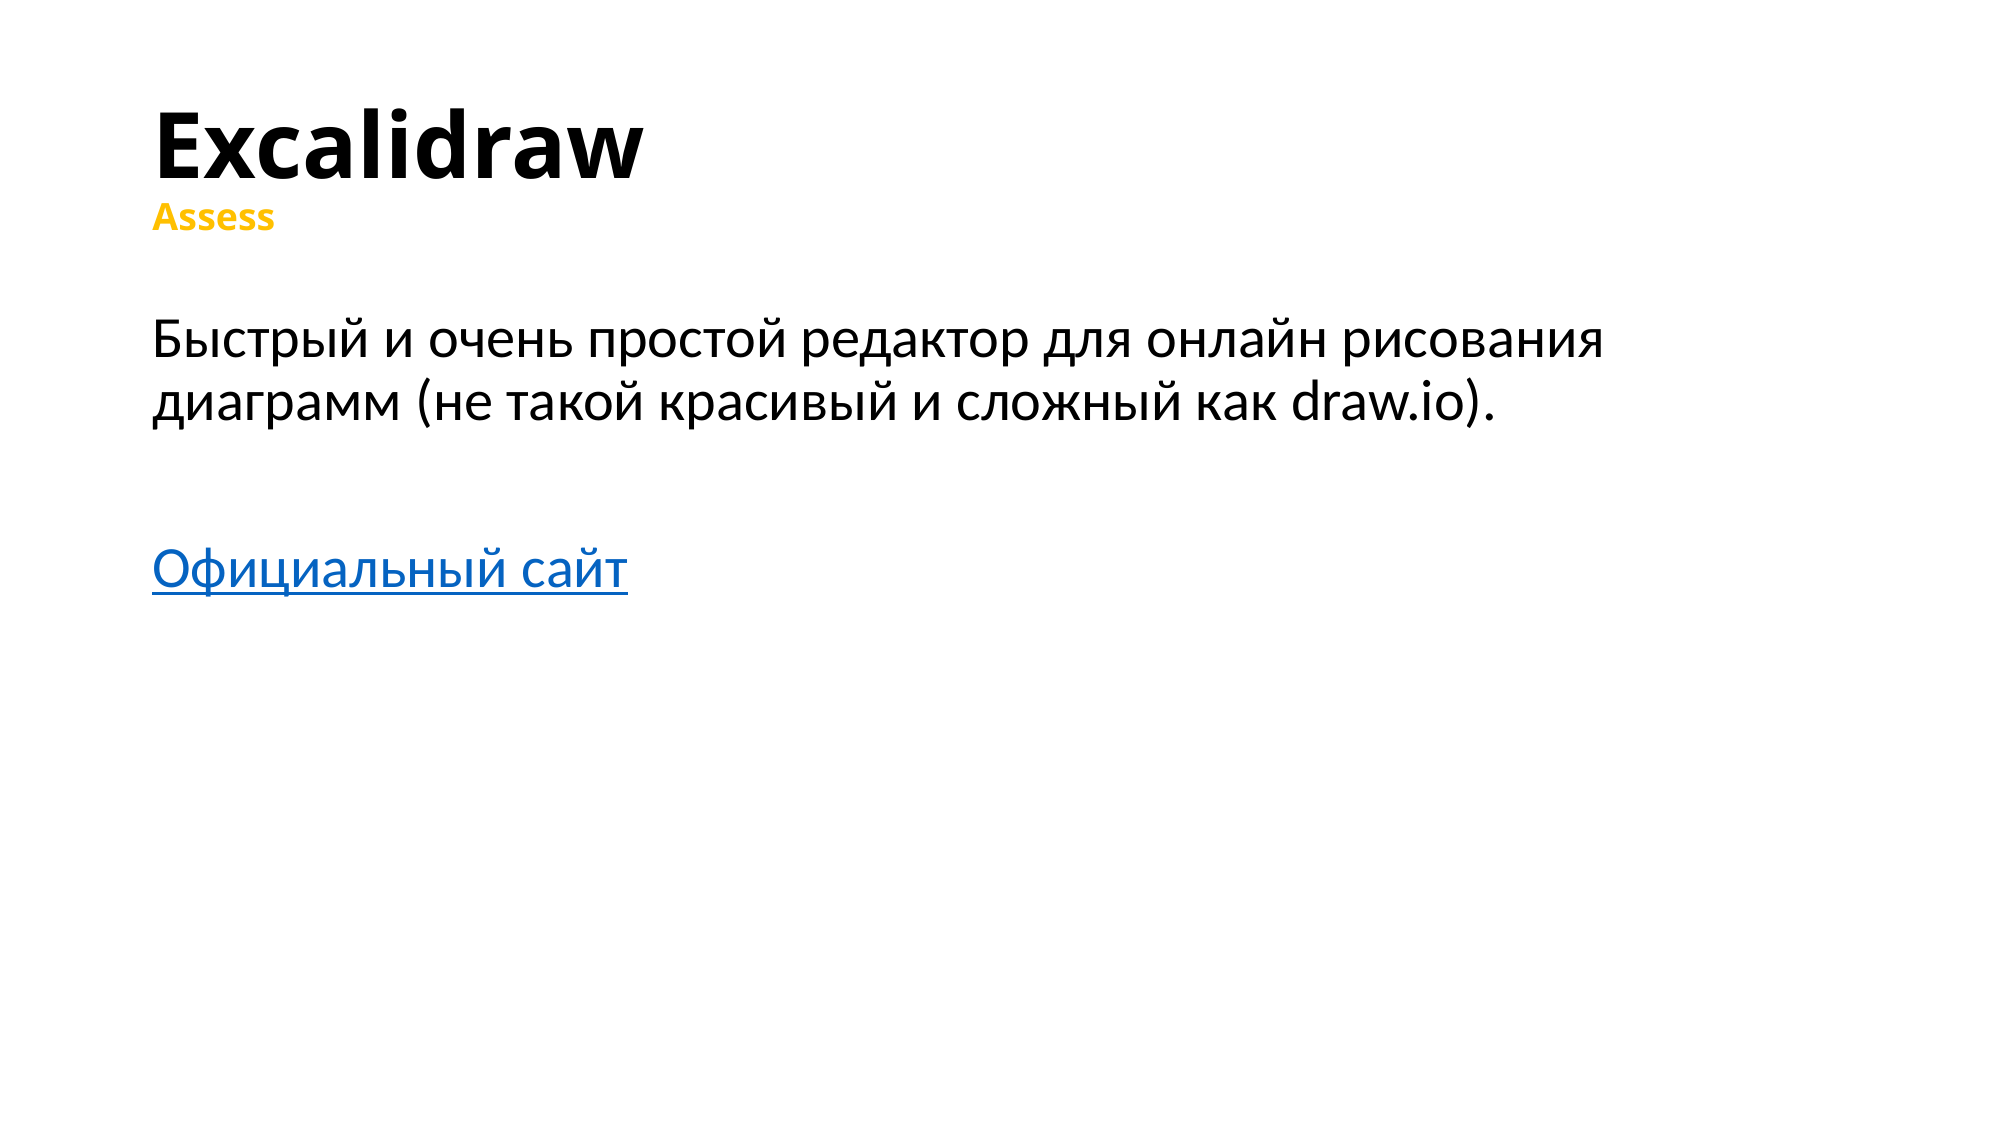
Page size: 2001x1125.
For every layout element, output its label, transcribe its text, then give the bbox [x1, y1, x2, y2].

title Excalidraw Assess [137, 59, 1863, 278]
list Быстрый и очень простой редактор для онлайн рисования диаграмм (не такой красивый и сложный как draw.io). Официальный сайт [137, 299, 1863, 1014]
